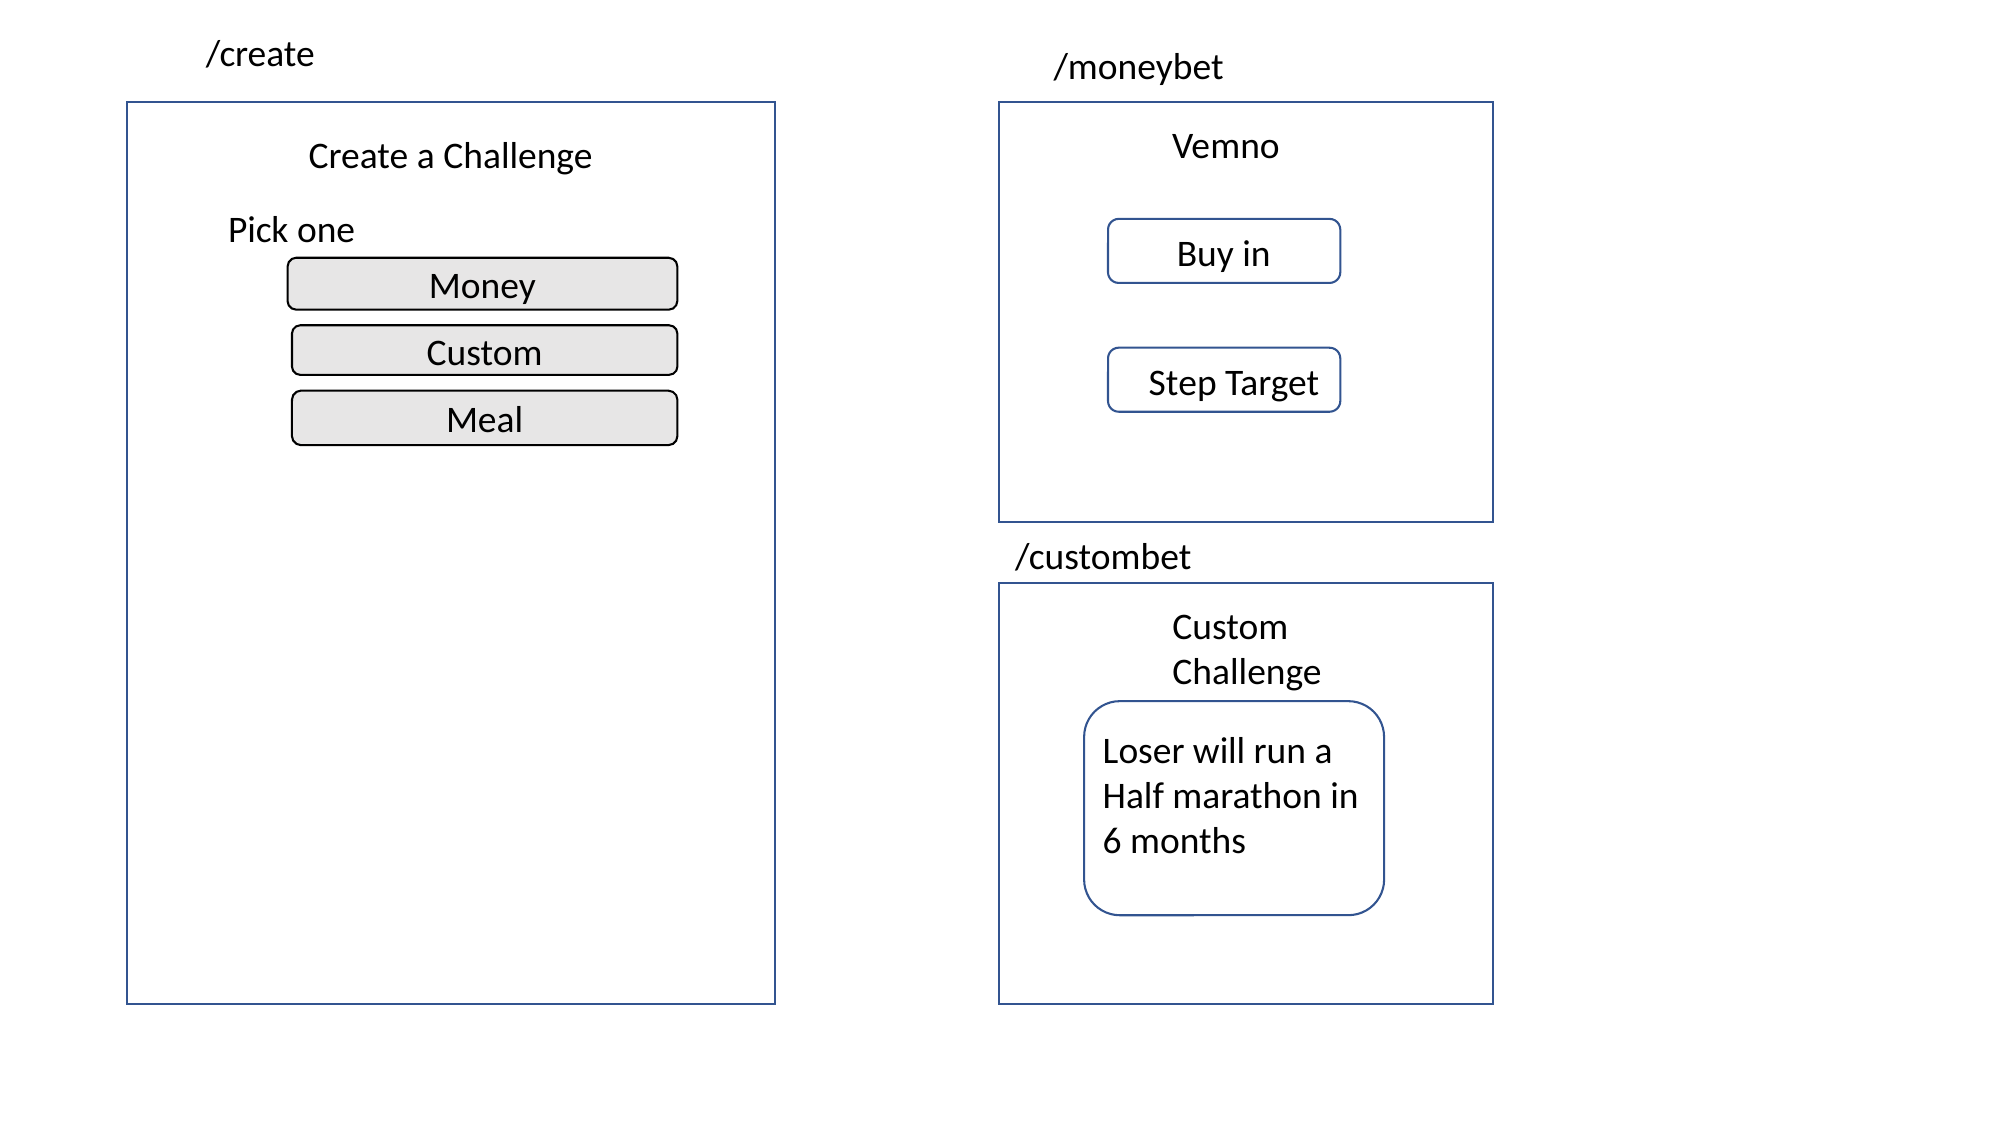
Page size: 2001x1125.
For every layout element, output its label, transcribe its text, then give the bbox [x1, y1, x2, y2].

text_box /moneybet [1038, 34, 1239, 95]
text_box [1106, 217, 1342, 284]
text_box [1104, 913, 1364, 917]
text_box Money [286, 256, 679, 311]
text_box [1088, 700, 1380, 718]
text_box Loser will run a Half marathon in 6 months [1087, 718, 1383, 913]
text_box Step Target [1134, 350, 1335, 410]
text_box Buy in [1162, 221, 1286, 281]
text_box Custom Challenge [1157, 595, 1337, 700]
text_box [1106, 346, 1342, 413]
text_box [998, 582, 1494, 1005]
text_box [126, 101, 776, 1005]
text_box Meal [290, 389, 679, 447]
text_box Create a Challenge [293, 123, 608, 184]
text_box /custombet [1000, 524, 1207, 585]
text_box Vemno [1157, 113, 1295, 174]
text_box Pick one [213, 197, 371, 257]
text_box /create [191, 21, 331, 82]
text_box Custom [290, 324, 679, 376]
text_box [998, 101, 1494, 523]
text_box [1083, 720, 1087, 896]
